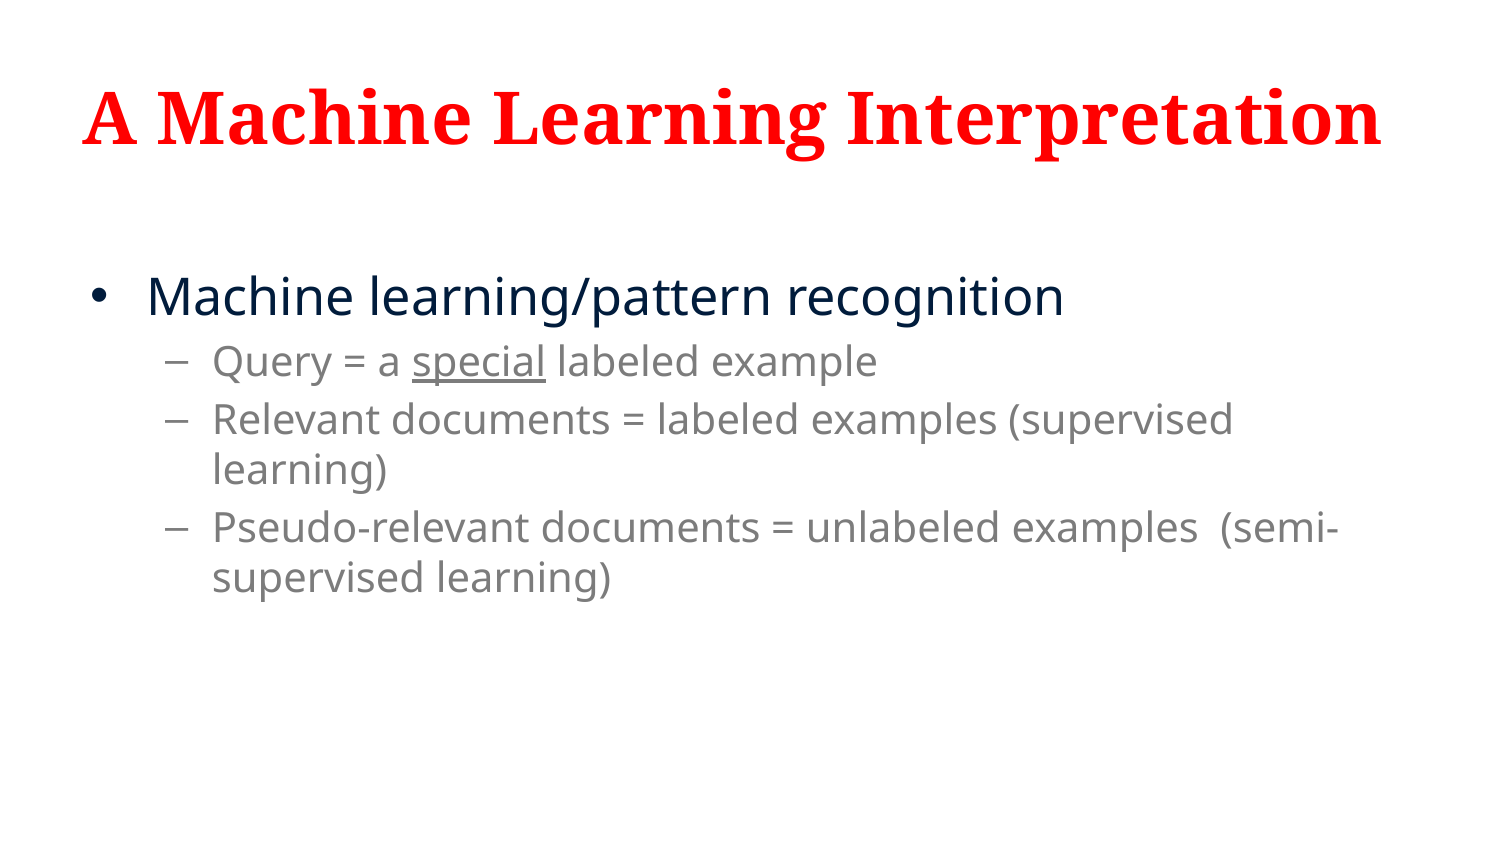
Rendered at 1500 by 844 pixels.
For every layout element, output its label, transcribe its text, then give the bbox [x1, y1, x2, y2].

title A Machine Learning Interpretation [41, 64, 1425, 180]
list Machine learning/pattern recognition Query = a special labeled example Relevant documents = labeled examples (supervised learning) Pseudo-relevant documents = unlabeled examples (semi-supervised learning) [75, 256, 1425, 700]
